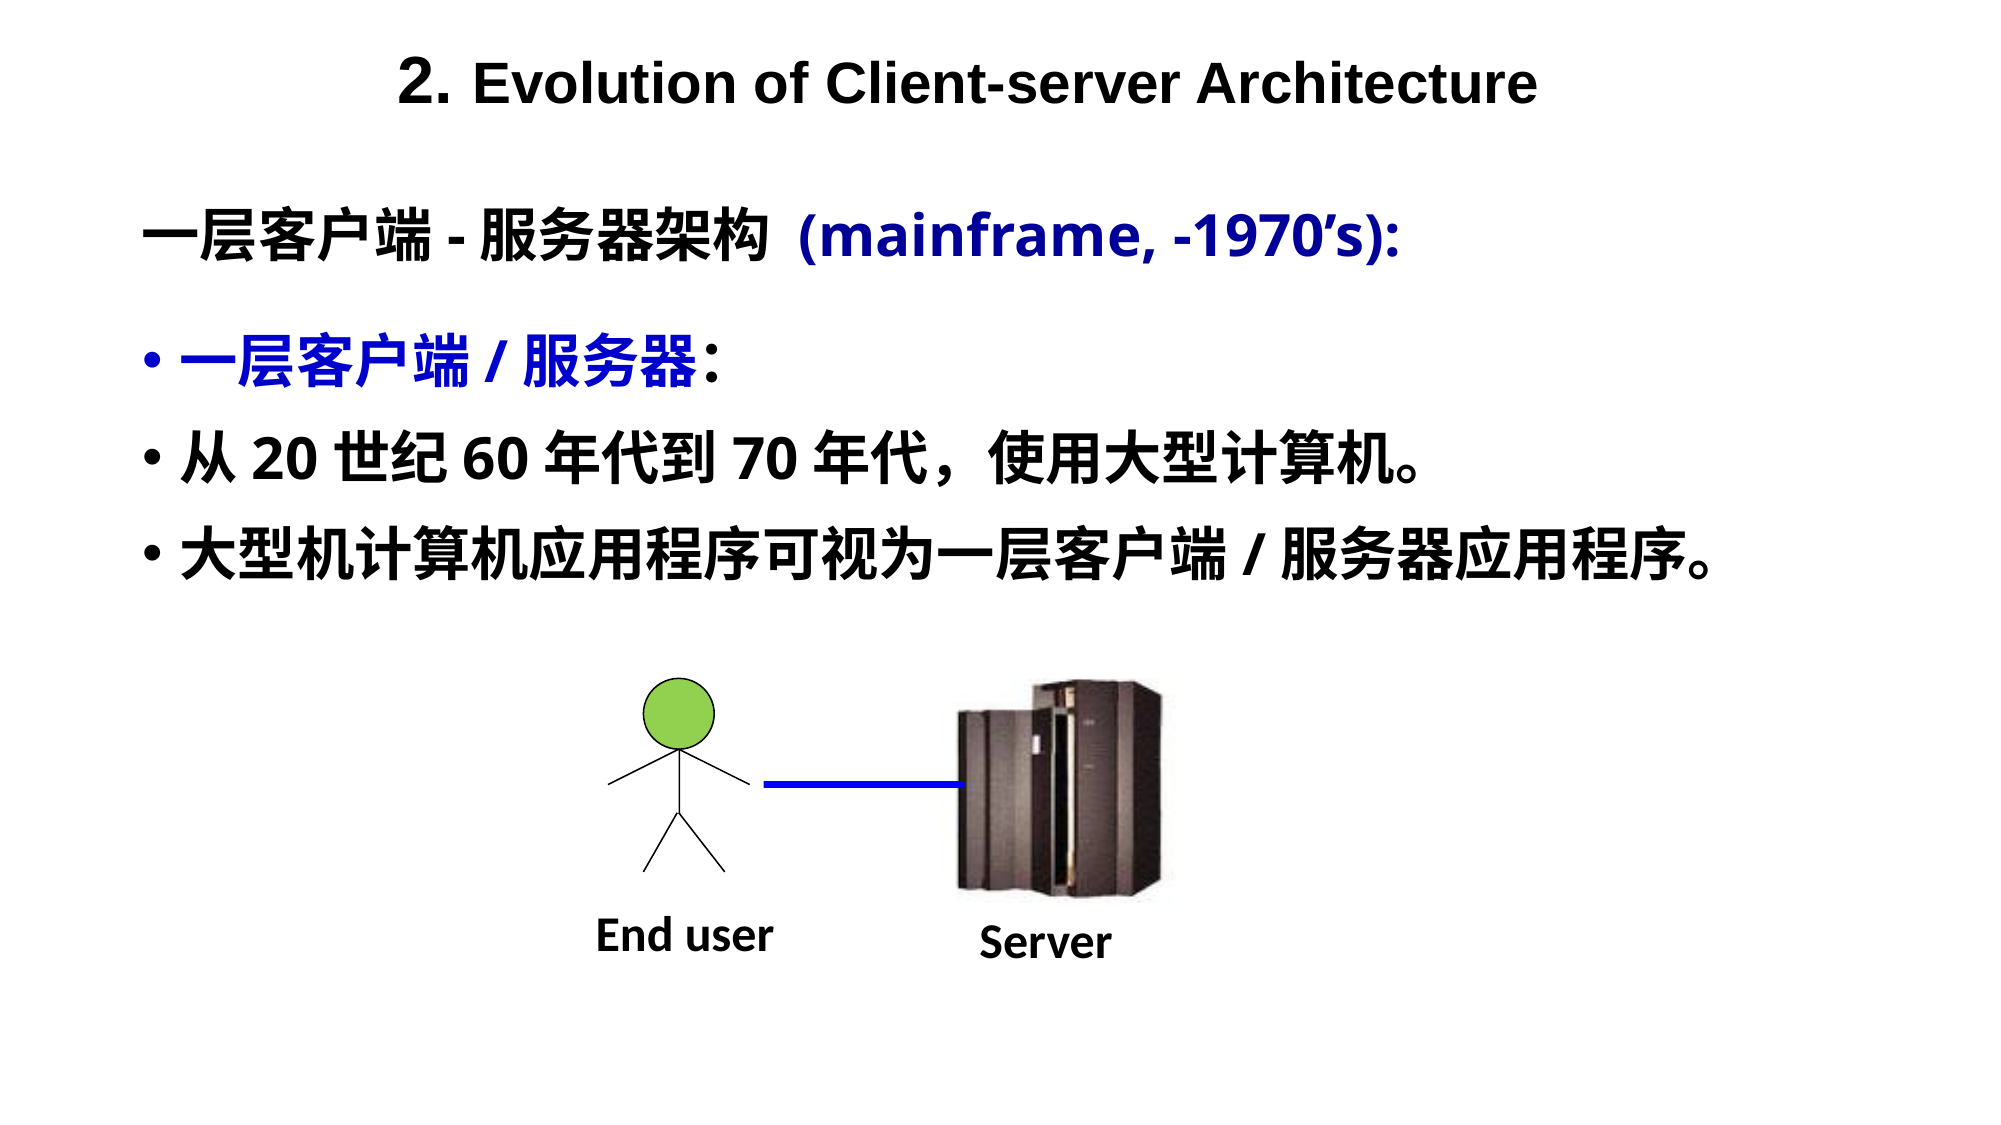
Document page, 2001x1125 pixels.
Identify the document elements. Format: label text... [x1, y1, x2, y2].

text_box 一层客户端-服务器架构 (mainframe, -1970’s): [127, 204, 1562, 275]
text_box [580, 678, 1178, 978]
list 一层客户端/服务器： 从20世纪60年代到70年代，使用大型计算机。 大型机计算机应用程序可视为一层客户端/服务器应用程序。 [126, 302, 1778, 600]
text_box Evolution of Client-server Architecture [383, 29, 1555, 125]
